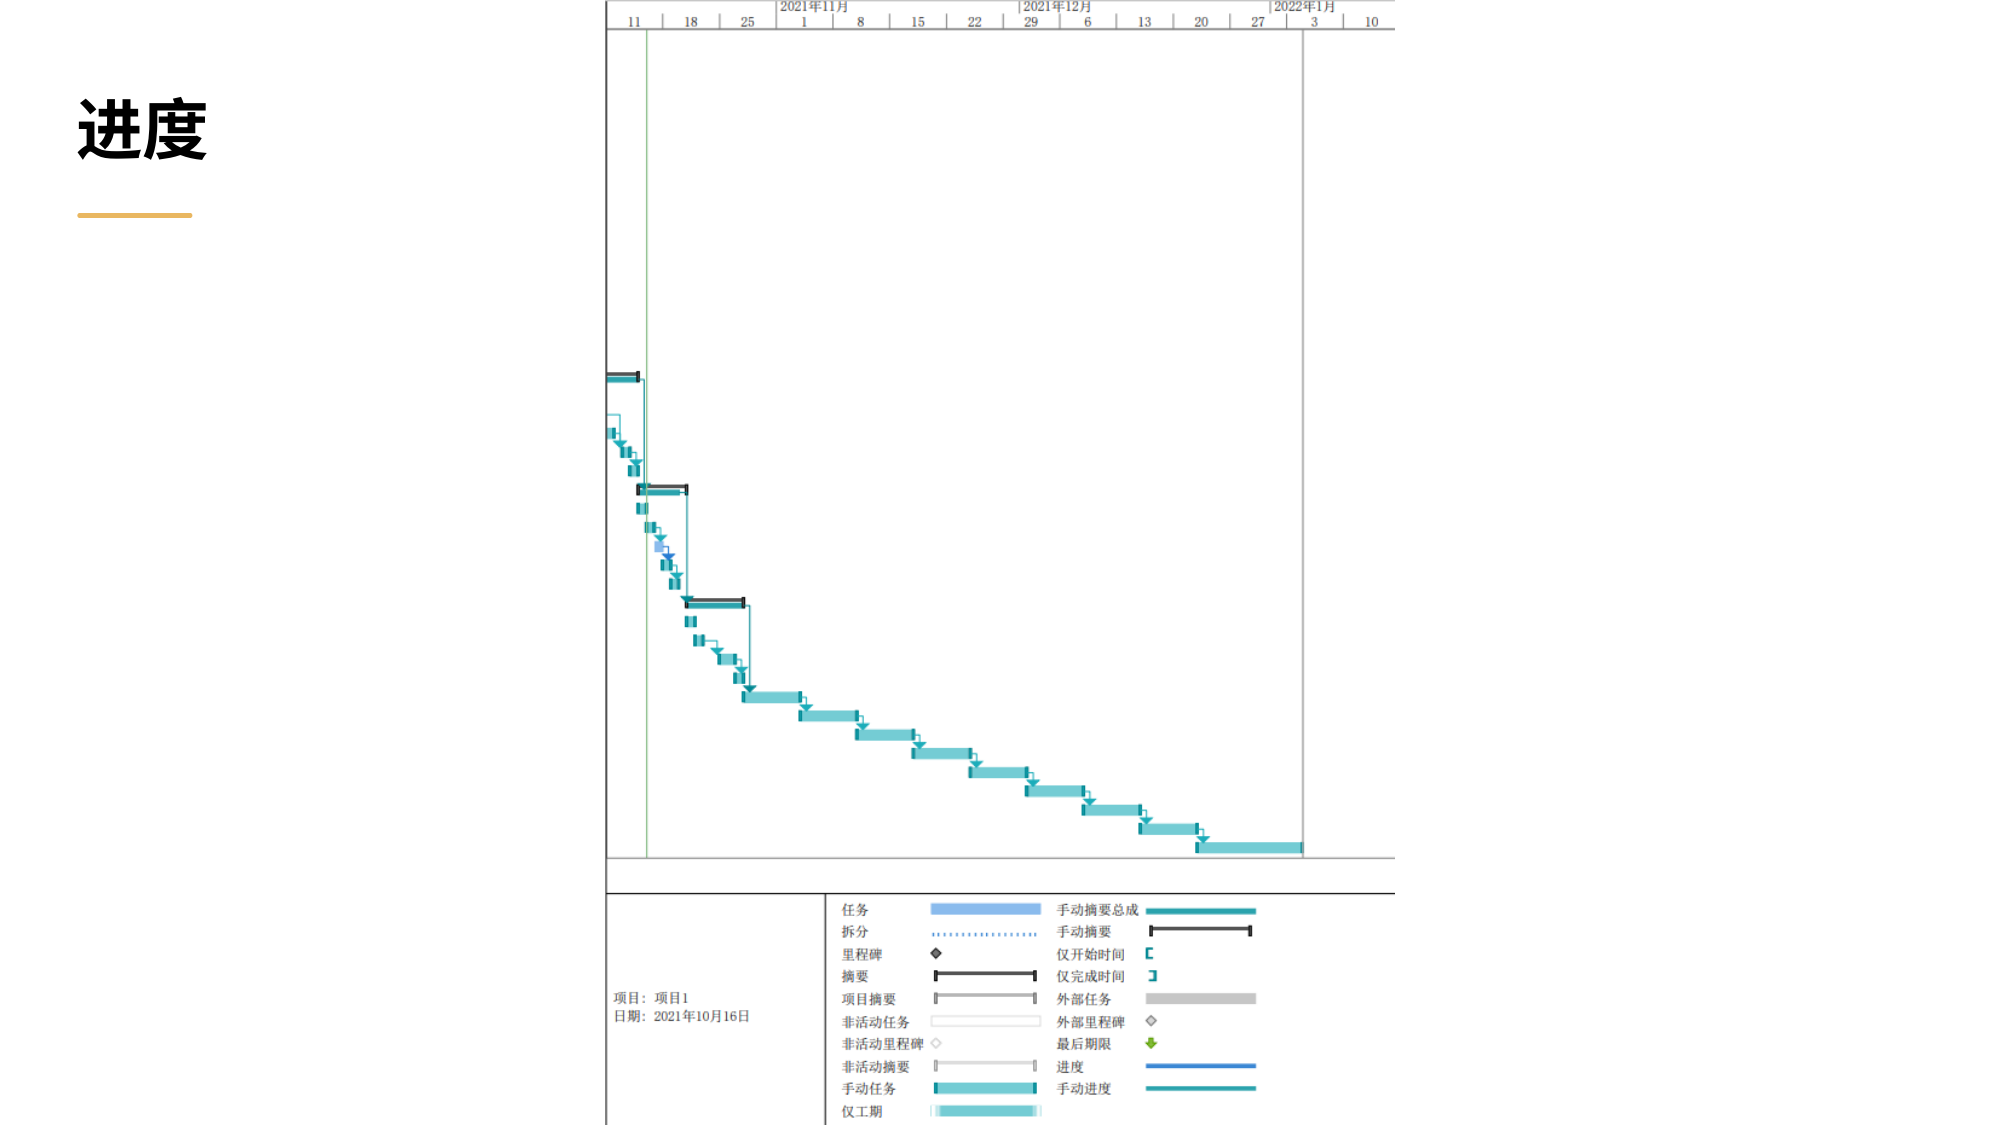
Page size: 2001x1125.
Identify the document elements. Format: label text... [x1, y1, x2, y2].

picture [605, 0, 1395, 1125]
text_box 进度 [61, 80, 605, 176]
